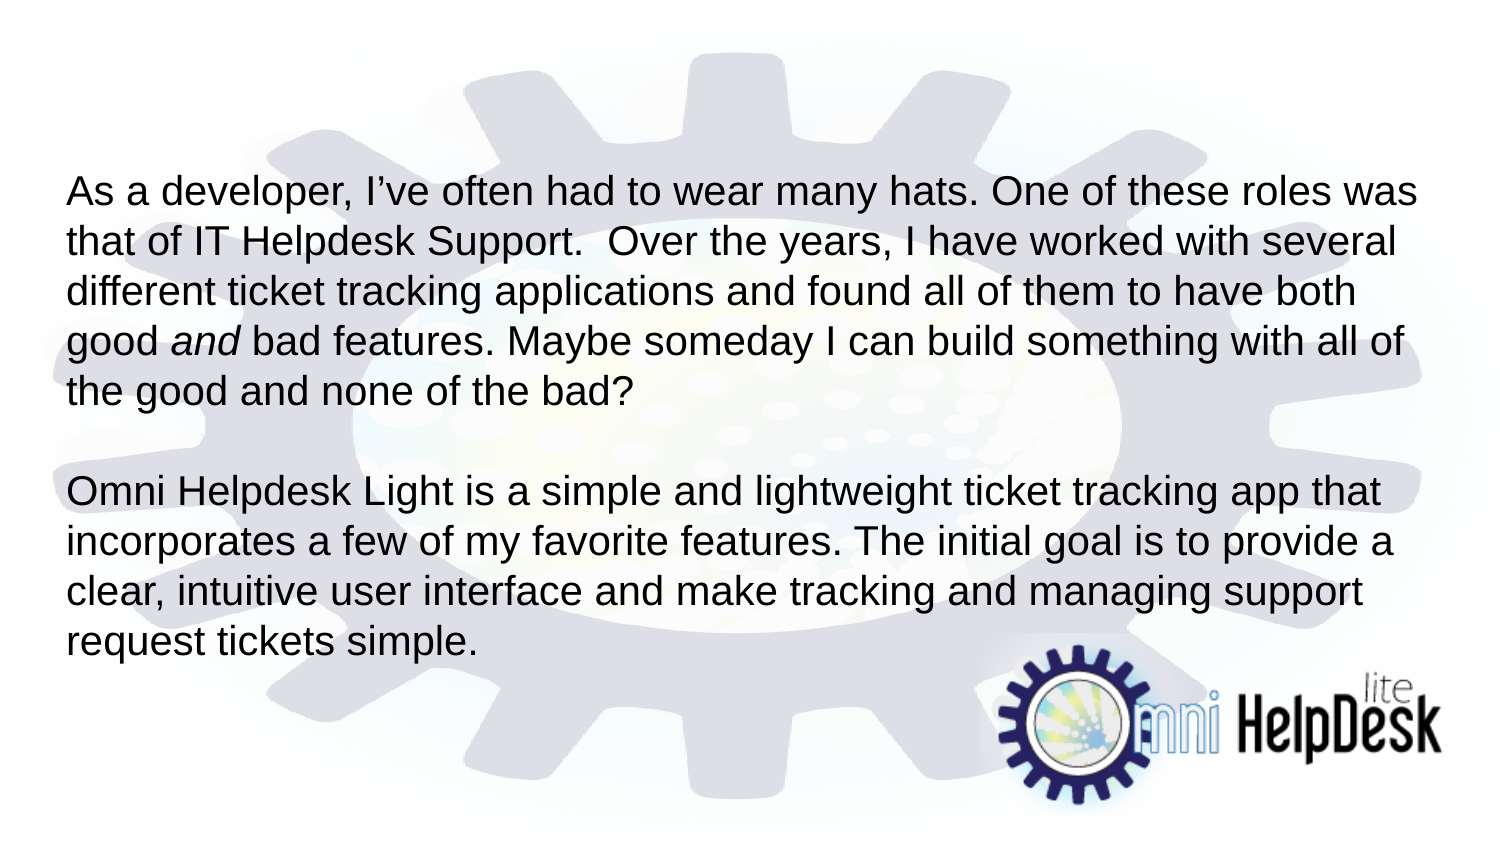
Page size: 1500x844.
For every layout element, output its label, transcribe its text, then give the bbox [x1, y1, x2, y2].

title As a developer, I’ve often had to wear many hats. One of these roles was that of IT Helpdesk Support. Over the years, I have worked with several different ticket tracking applications and found all of them to have both good and bad features. Maybe someday I can build something with all of the good and none of the bad? Omni Helpdesk Light is a simple and lightweight ticket tracking app that incorporates a few of my favorite features. The initial goal is to provide a clear, intuitive user interface and make tracking and managing support request tickets simple. [51, 84, 1449, 743]
picture [979, 632, 1450, 815]
